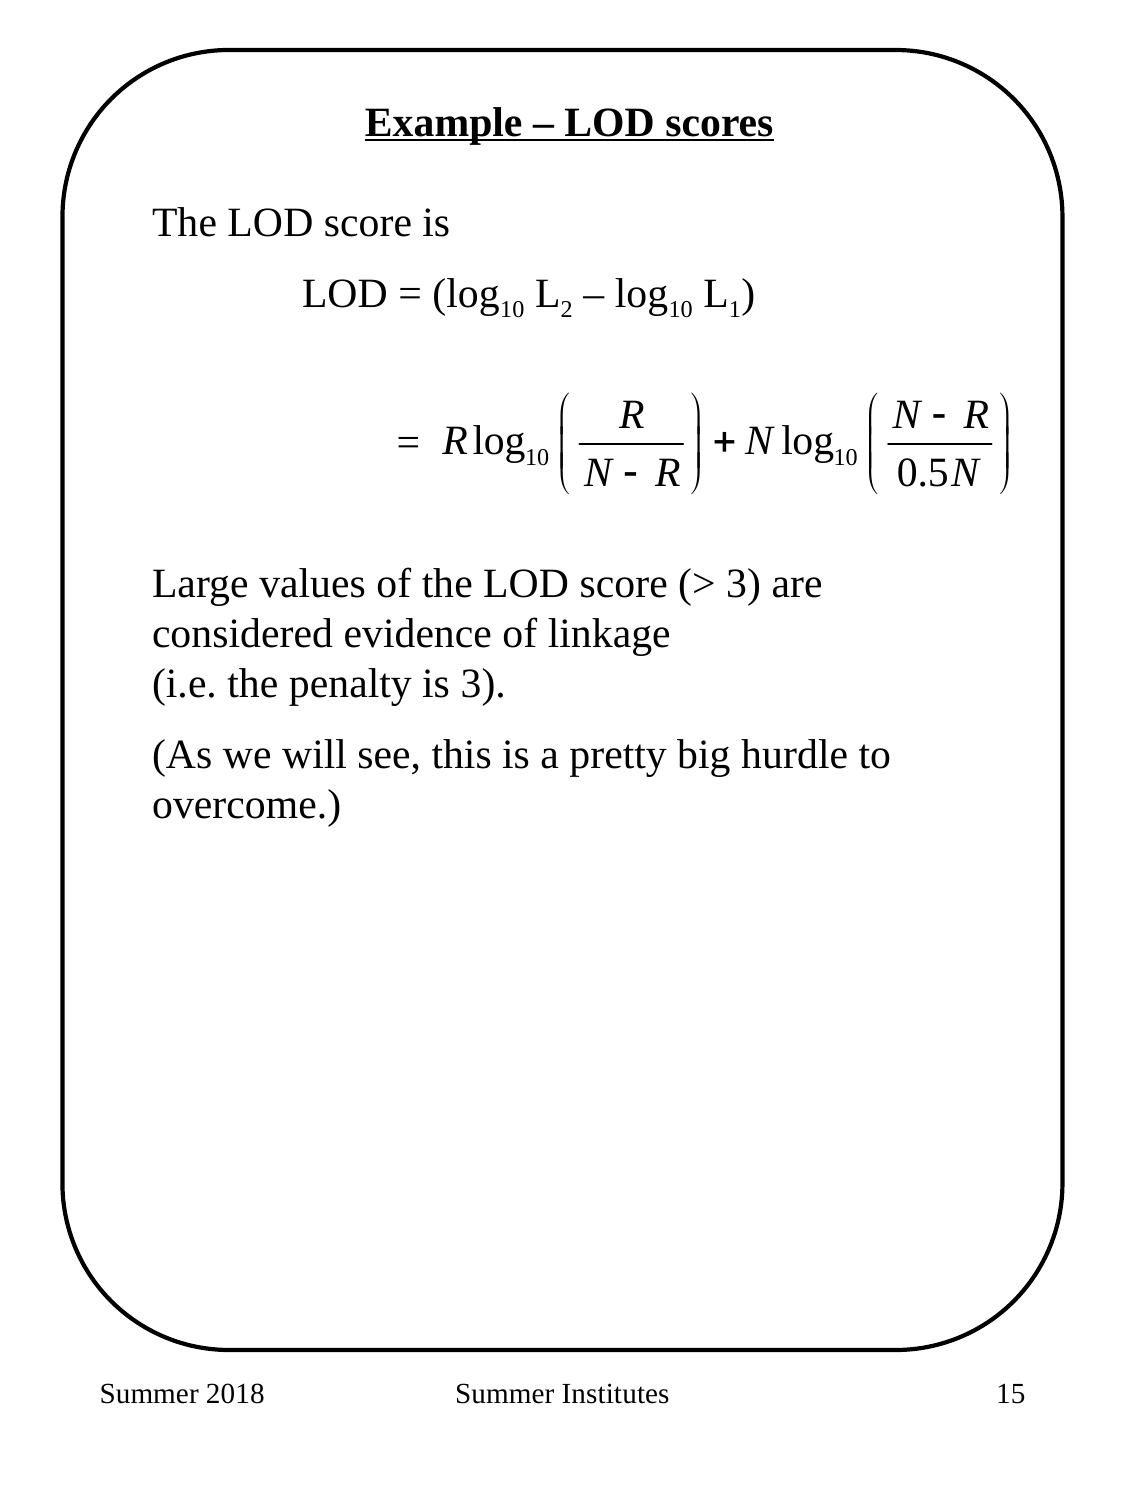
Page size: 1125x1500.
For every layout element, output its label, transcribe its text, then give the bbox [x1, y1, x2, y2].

text_box The LOD score is LOD = (log10 L2 – log10 L1) = Large values of the LOD score (> 3) are considered evidence of linkage (i.e. the penalty is 3). (As we will see, this is a pretty big hurdle to overcome.) [137, 187, 963, 835]
footer Summer Institutes [384, 1366, 741, 1467]
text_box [437, 387, 1017, 501]
slide_number 117 [806, 1366, 1041, 1467]
text_box Example – LOD scores [349, 87, 800, 153]
slide_number Summer 2018 [84, 1366, 319, 1467]
